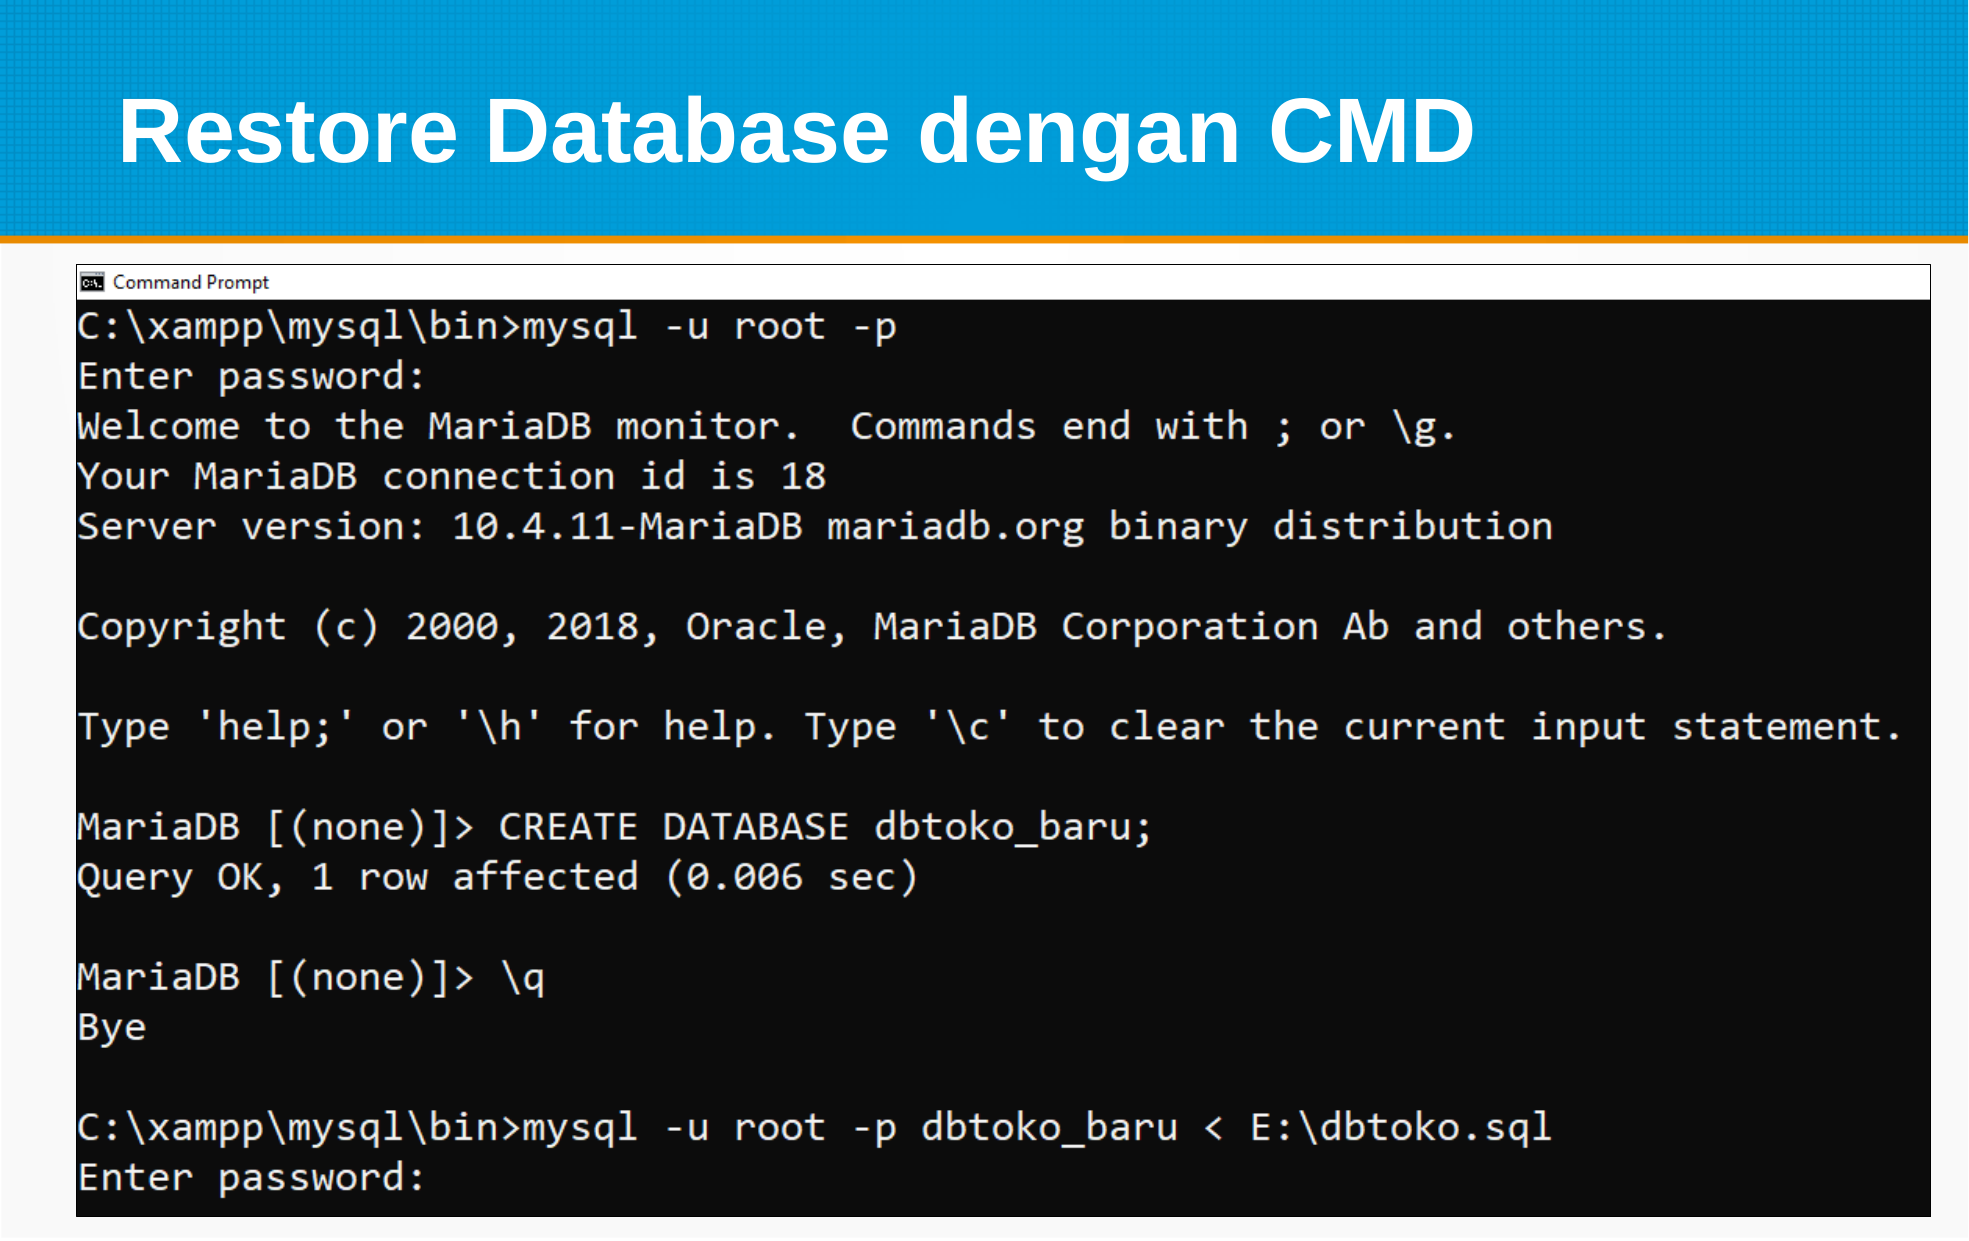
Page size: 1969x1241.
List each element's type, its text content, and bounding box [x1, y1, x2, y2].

text_box Restore Database dengan CMD [117, 54, 1890, 183]
picture [0, 236, 1969, 1241]
